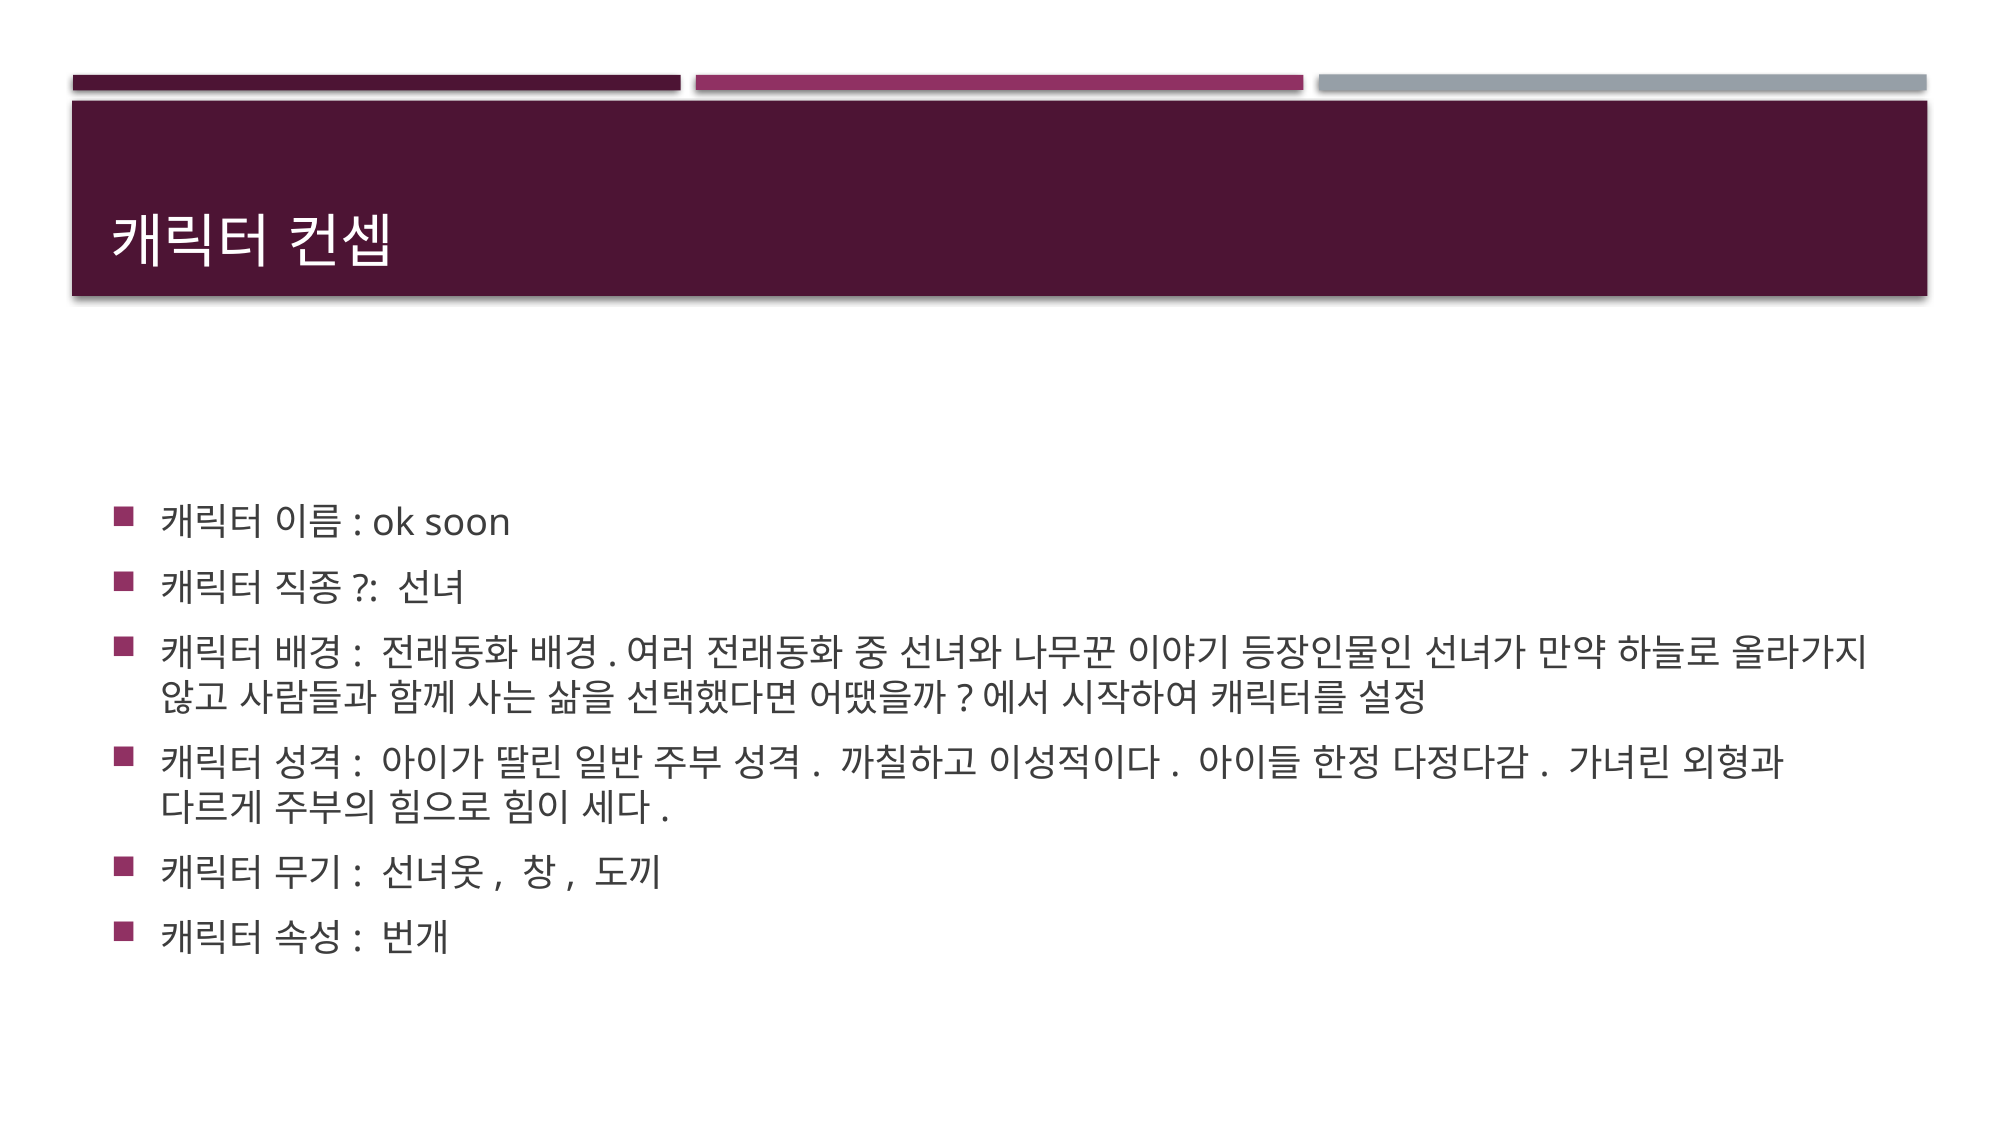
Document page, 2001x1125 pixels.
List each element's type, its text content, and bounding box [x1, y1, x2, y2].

list 캐릭터 이름: ok soon 캐릭터 직종?: 선녀 캐릭터 배경: 전래동화 배경.여러 전래동화 중 선녀와 나무꾼 이야기 등장인물인 선녀가 만약 하늘로 올라가지 않고 사람들과 함께 사는 삶을 선택했다면 어땠을까?에서 시작하여 캐릭터를 설정 캐릭터 성격: 아이가 딸린 일반 주부 성격. 까칠하고 이성적이다. 아이들 한정 다정다감. 가녀린 외형과 다르게 주부의 힘으로 힘이 세다. 캐릭터 무기: 선녀옷, 창, 도끼 캐릭터 속성: 번개 [95, 357, 1905, 1100]
title 캐릭터 컨셉 [95, 115, 1905, 282]
